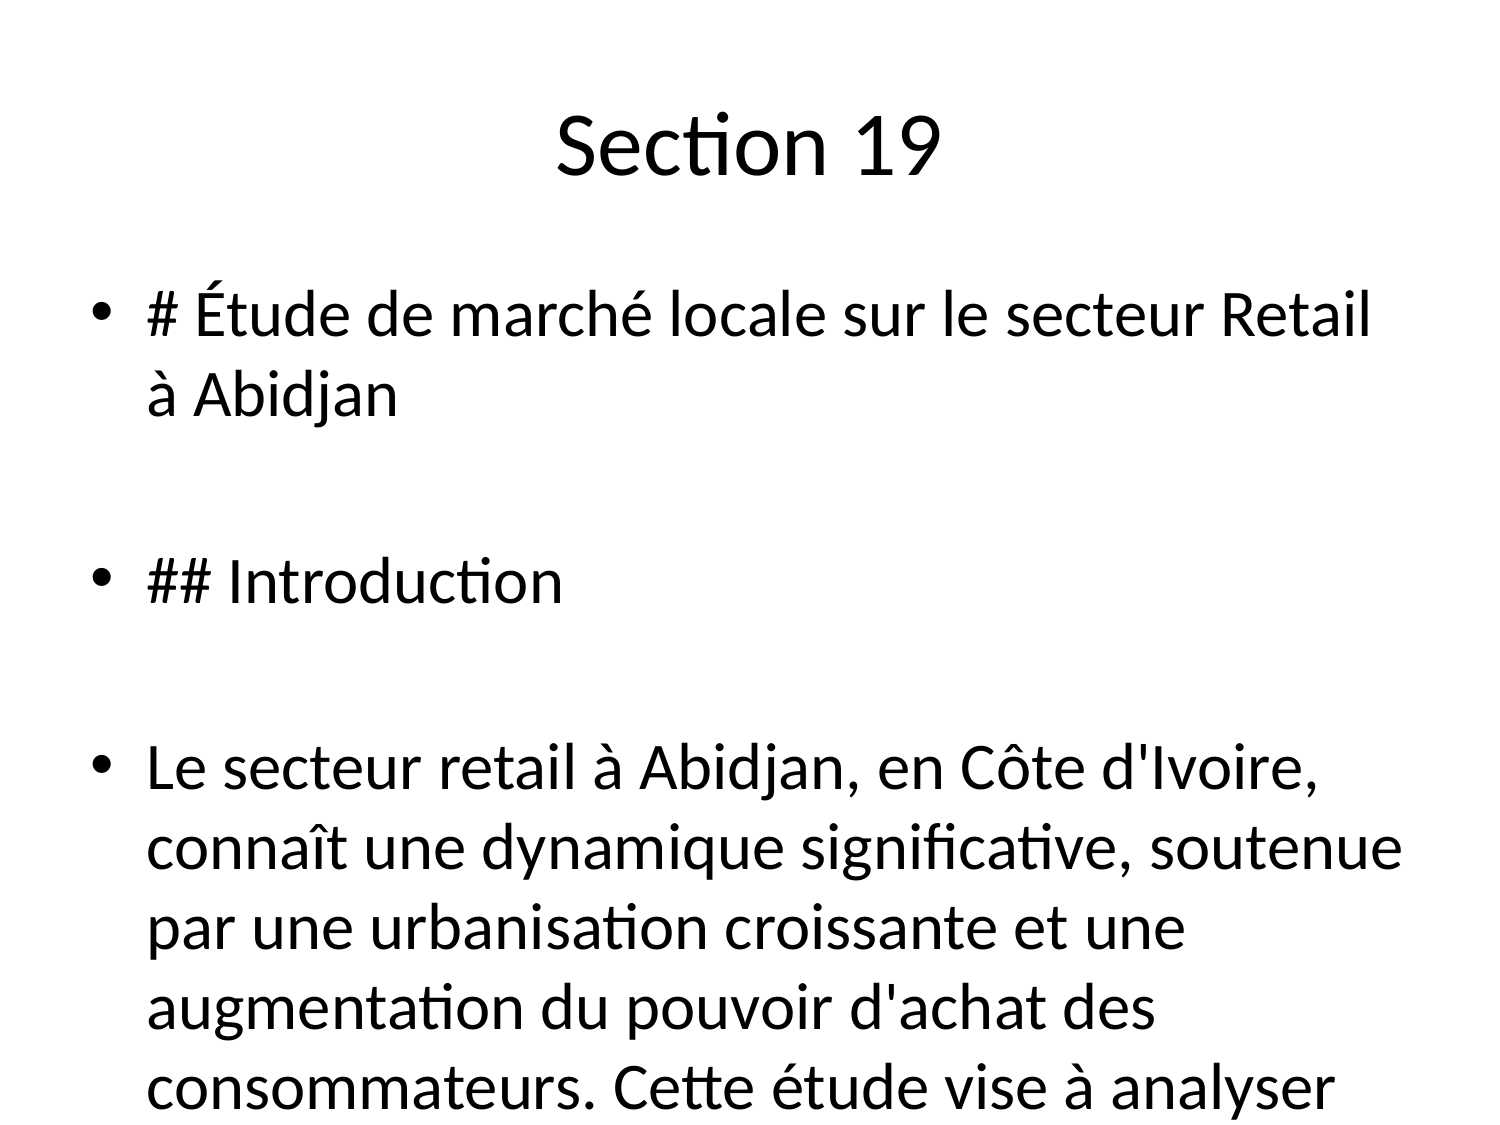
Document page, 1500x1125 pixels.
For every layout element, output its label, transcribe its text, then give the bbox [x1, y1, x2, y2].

title Section 19 [75, 45, 1425, 233]
list # Étude de marché locale sur le secteur Retail à Abidjan ## Introduction Le secteur retail à Abidjan, en Côte d'Ivoire, connaît une dynamique significative, soutenue par une urbanisation croissante et une augmentation du pouvoir d'achat des consommateurs. Cette étude vise à analyser les données chiffrées disponibles, les tendances locales, le niveau de concurrence et les besoins non satisfaits dans ce secteur. ## 1. Données chiffrées ### 1.1. Croissance du marché Selon le rapport de l'Observatoire de l'économie ivoirienne, le secteur du retail a connu une croissance d'environ 8% par an au cours des dernières années. En 2022, le chiffre d'affaires total du secteur était estimé à environ 1,5 milliard USD. ### 1.2. Distribution des points de vente - **Supermarchés et hypermarchés** : Les grandes surfaces représentent environ 30% du marché, avec des enseignes comme Carrefour et Super U. - **Magasins de proximité** : Ils constituent près de 50% du secteur, reflétant la préférence des [75, 262, 1425, 1005]
